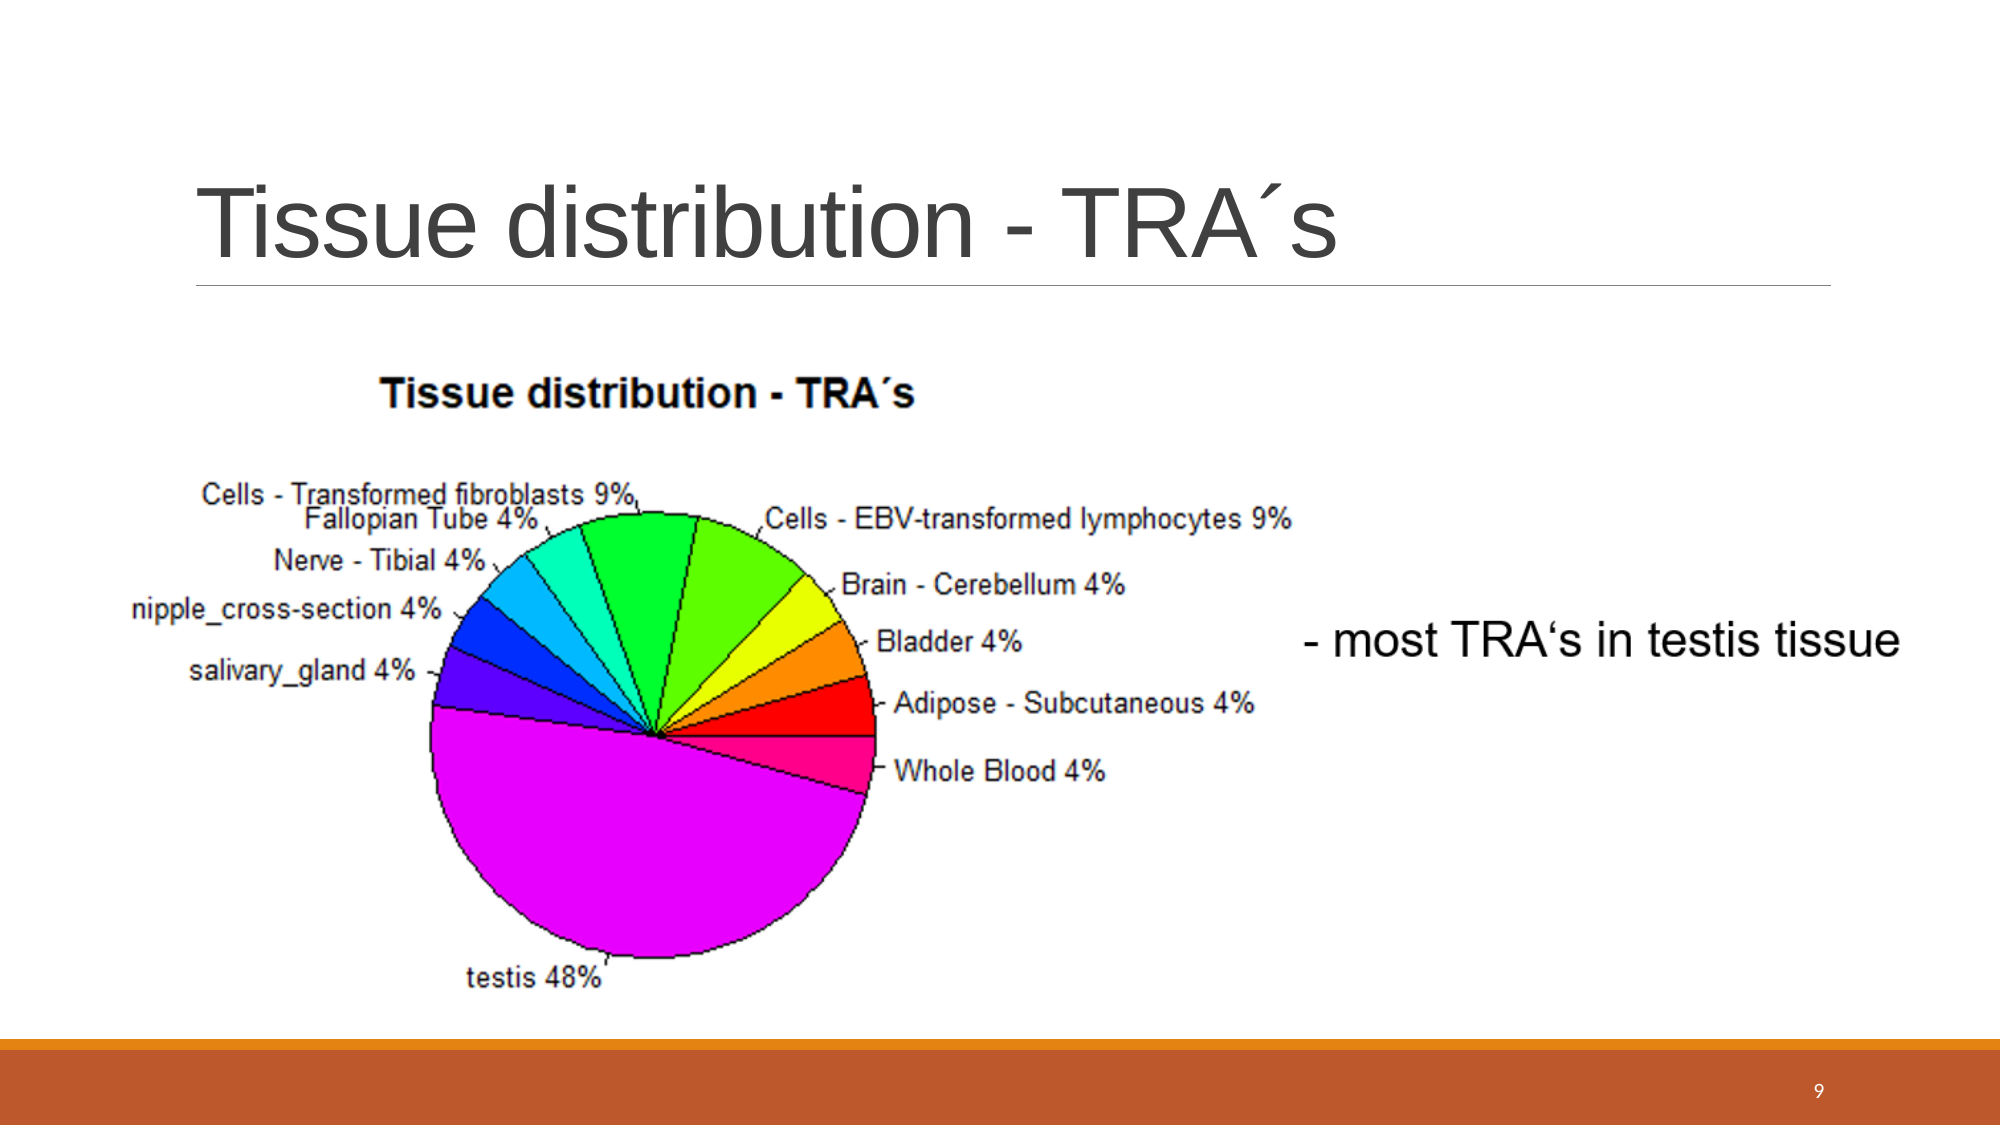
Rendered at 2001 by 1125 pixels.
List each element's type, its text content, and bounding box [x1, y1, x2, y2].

slide_number 9 [1624, 1059, 1840, 1120]
title Tissue distribution - TRA´s [180, 47, 2000, 285]
picture [84, 324, 1926, 1023]
